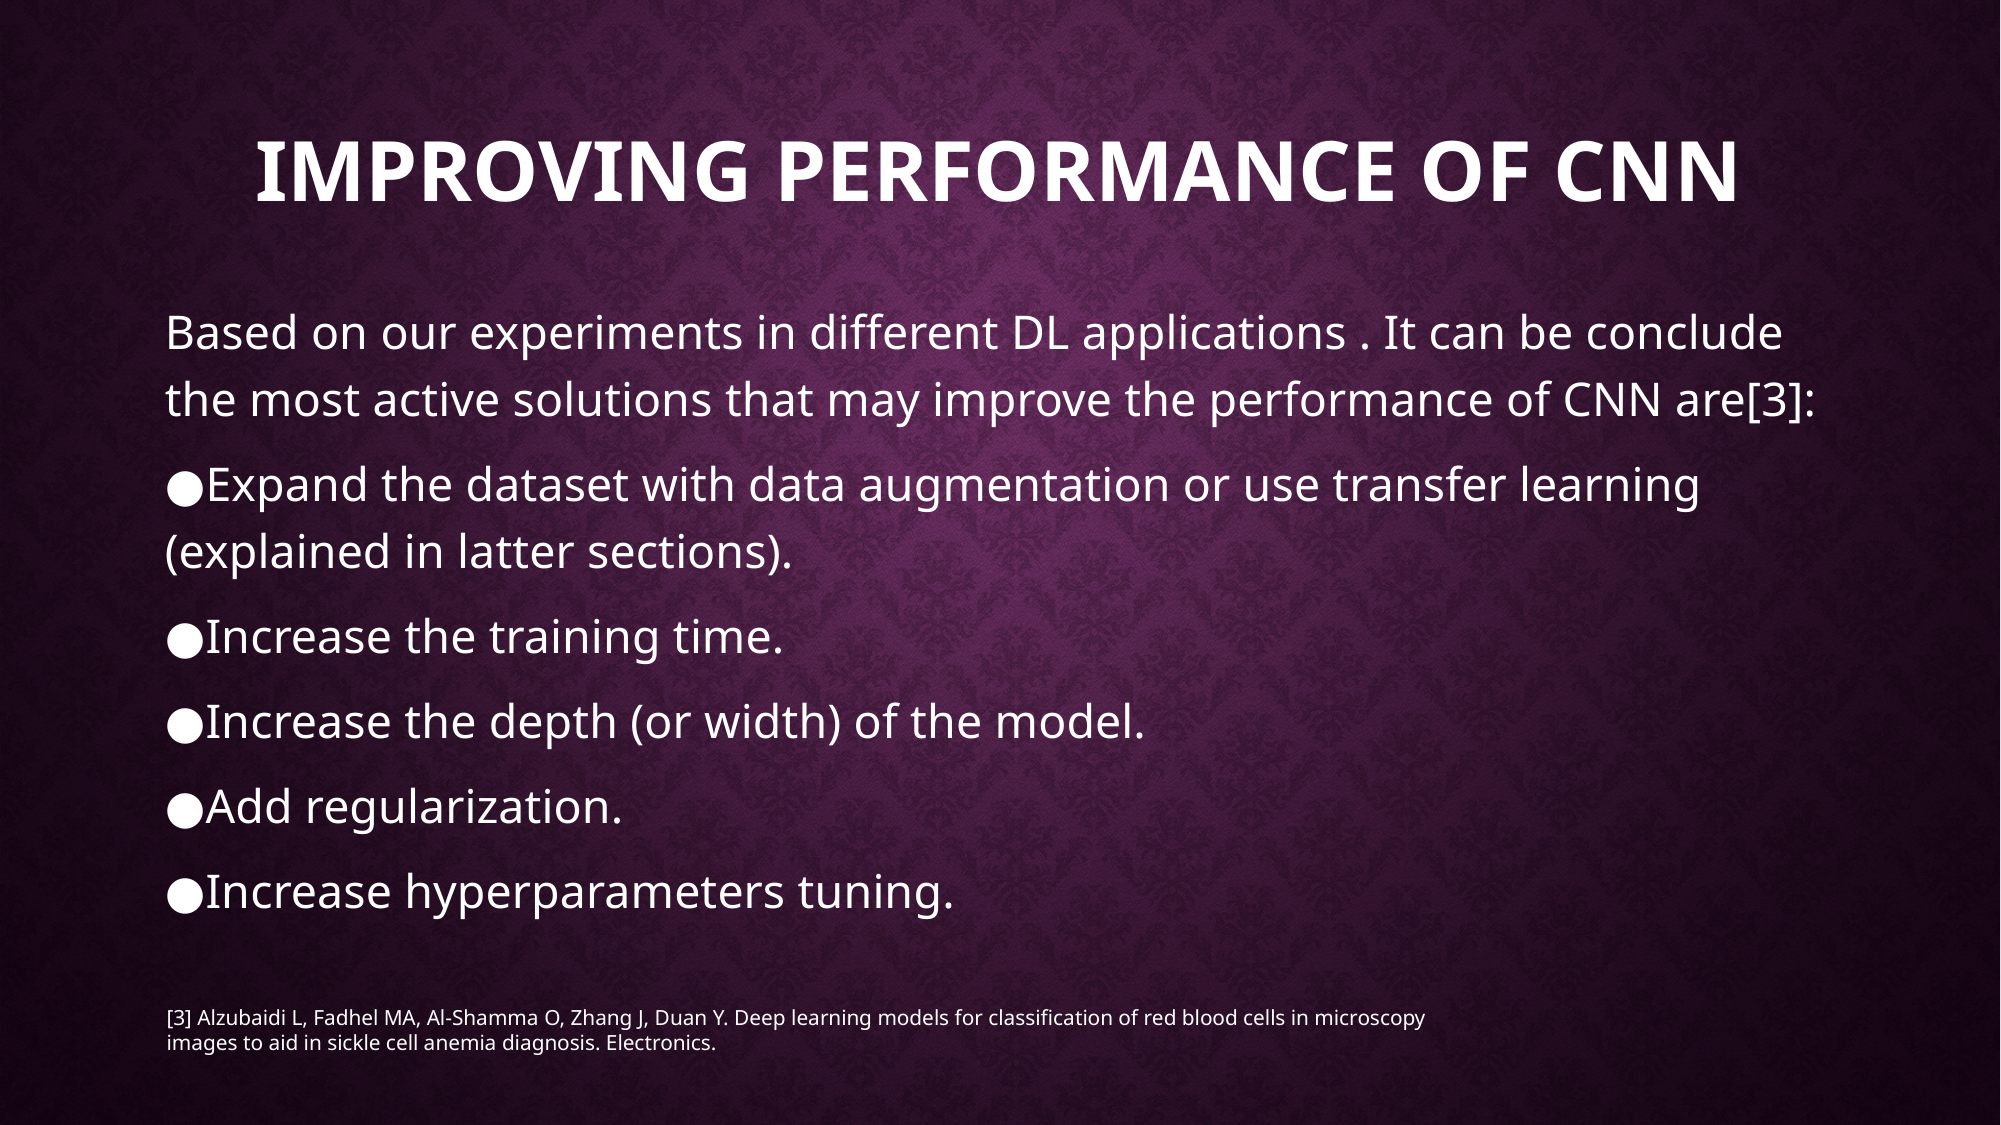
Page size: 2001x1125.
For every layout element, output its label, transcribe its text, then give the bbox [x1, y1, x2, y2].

title Improving performance of CNN [149, 66, 1849, 283]
list Based on our experiments in different DL applications . It can be conclude the most active solutions that may improve the performance of CNN are[3]: ●Expand the dataset with data augmentation or use transfer learning (explained in latter sections). ●Increase the training time. ●Increase the depth (or width) of the model. ●Add regularization. ●Increase hyperparameters tuning. [149, 283, 1849, 1000]
footer [3] Alzubaidi L, Fadhel MA, Al-Shamma O, Zhang J, Duan Y. Deep learning models for classification of red blood cells in microscopy images to aid in sickle cell anemia diagnosis. Electronics. [151, 999, 1443, 1059]
